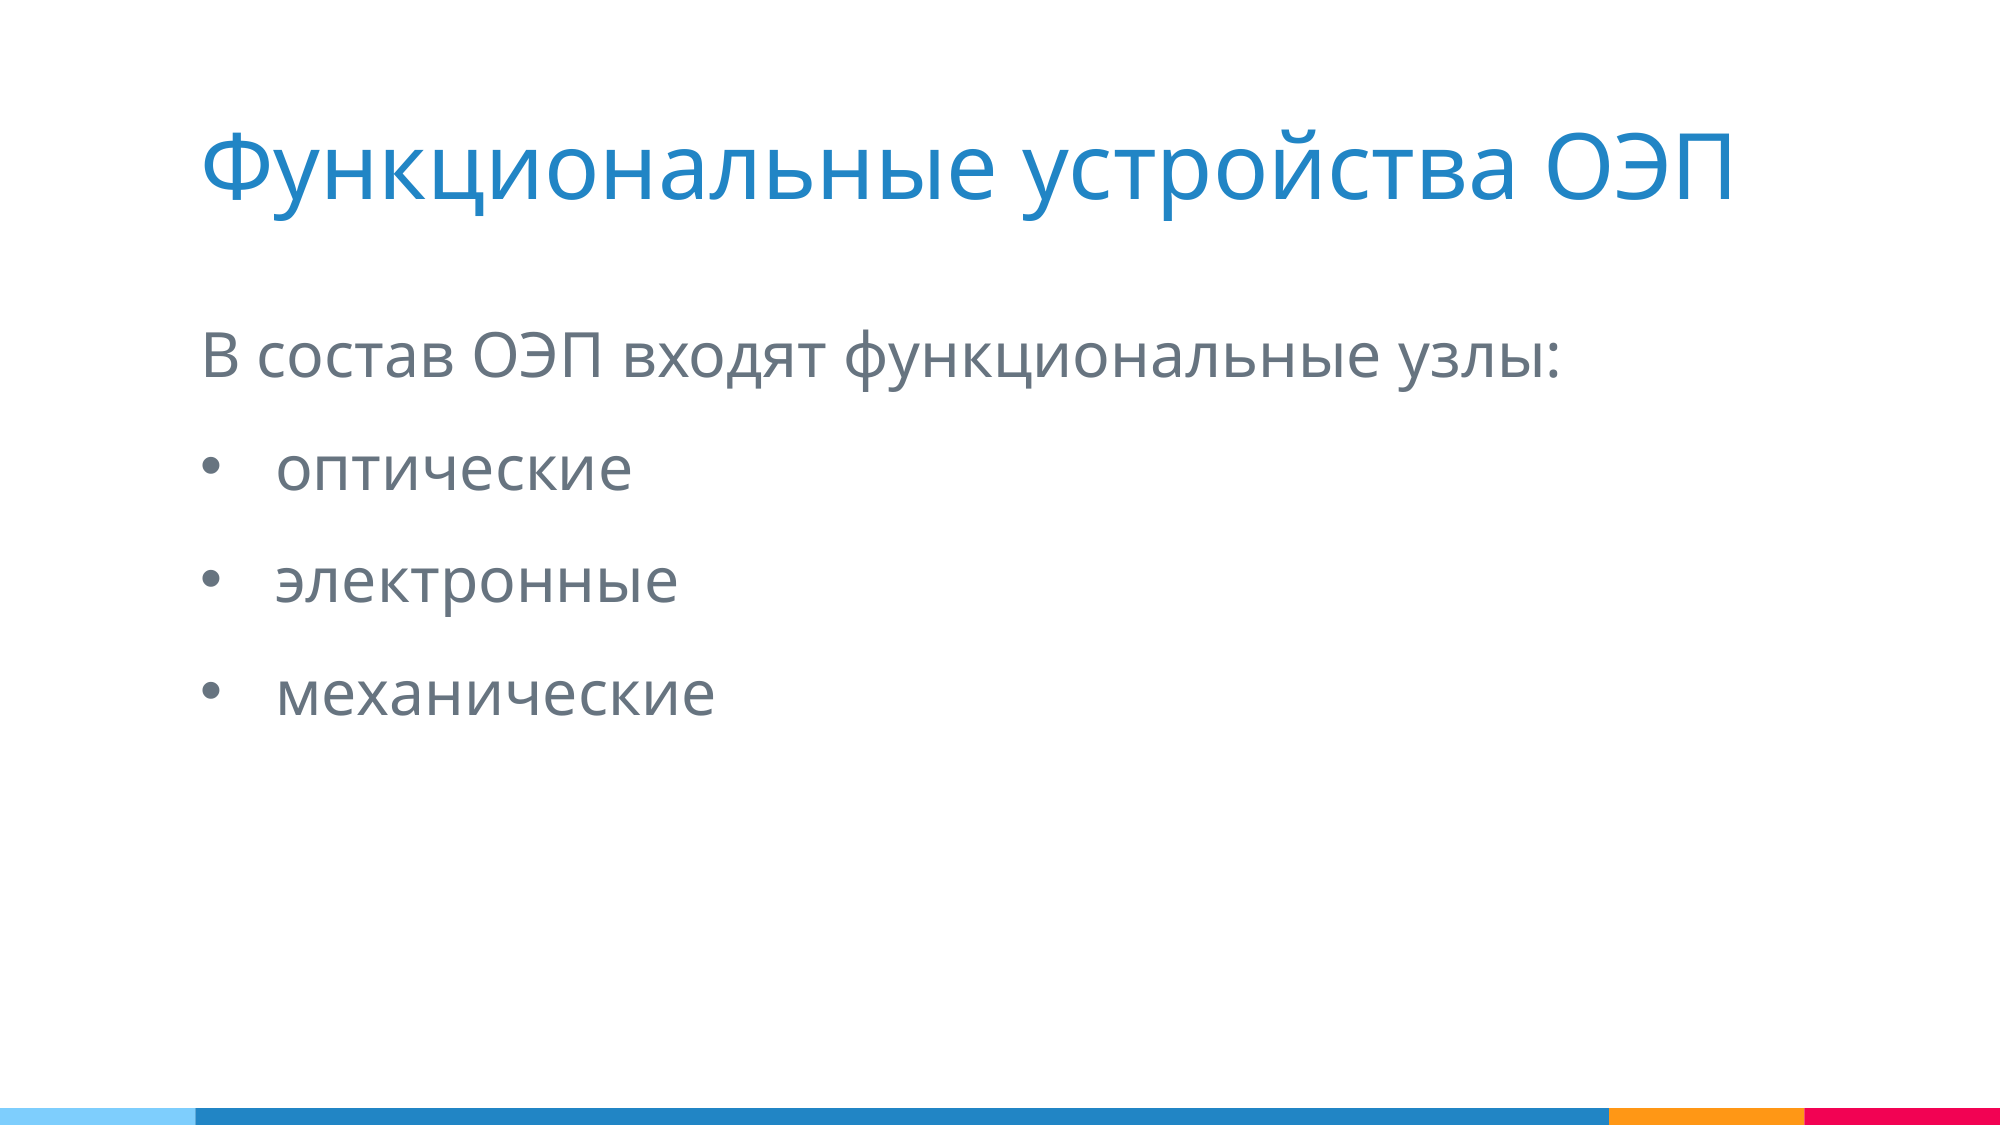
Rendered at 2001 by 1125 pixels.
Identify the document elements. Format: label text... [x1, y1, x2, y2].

list В состав ОЭП входят функциональные узлы: оптические электронные механические [184, 300, 1816, 1078]
text_box Функциональные устройства ОЭП [184, 45, 1816, 233]
